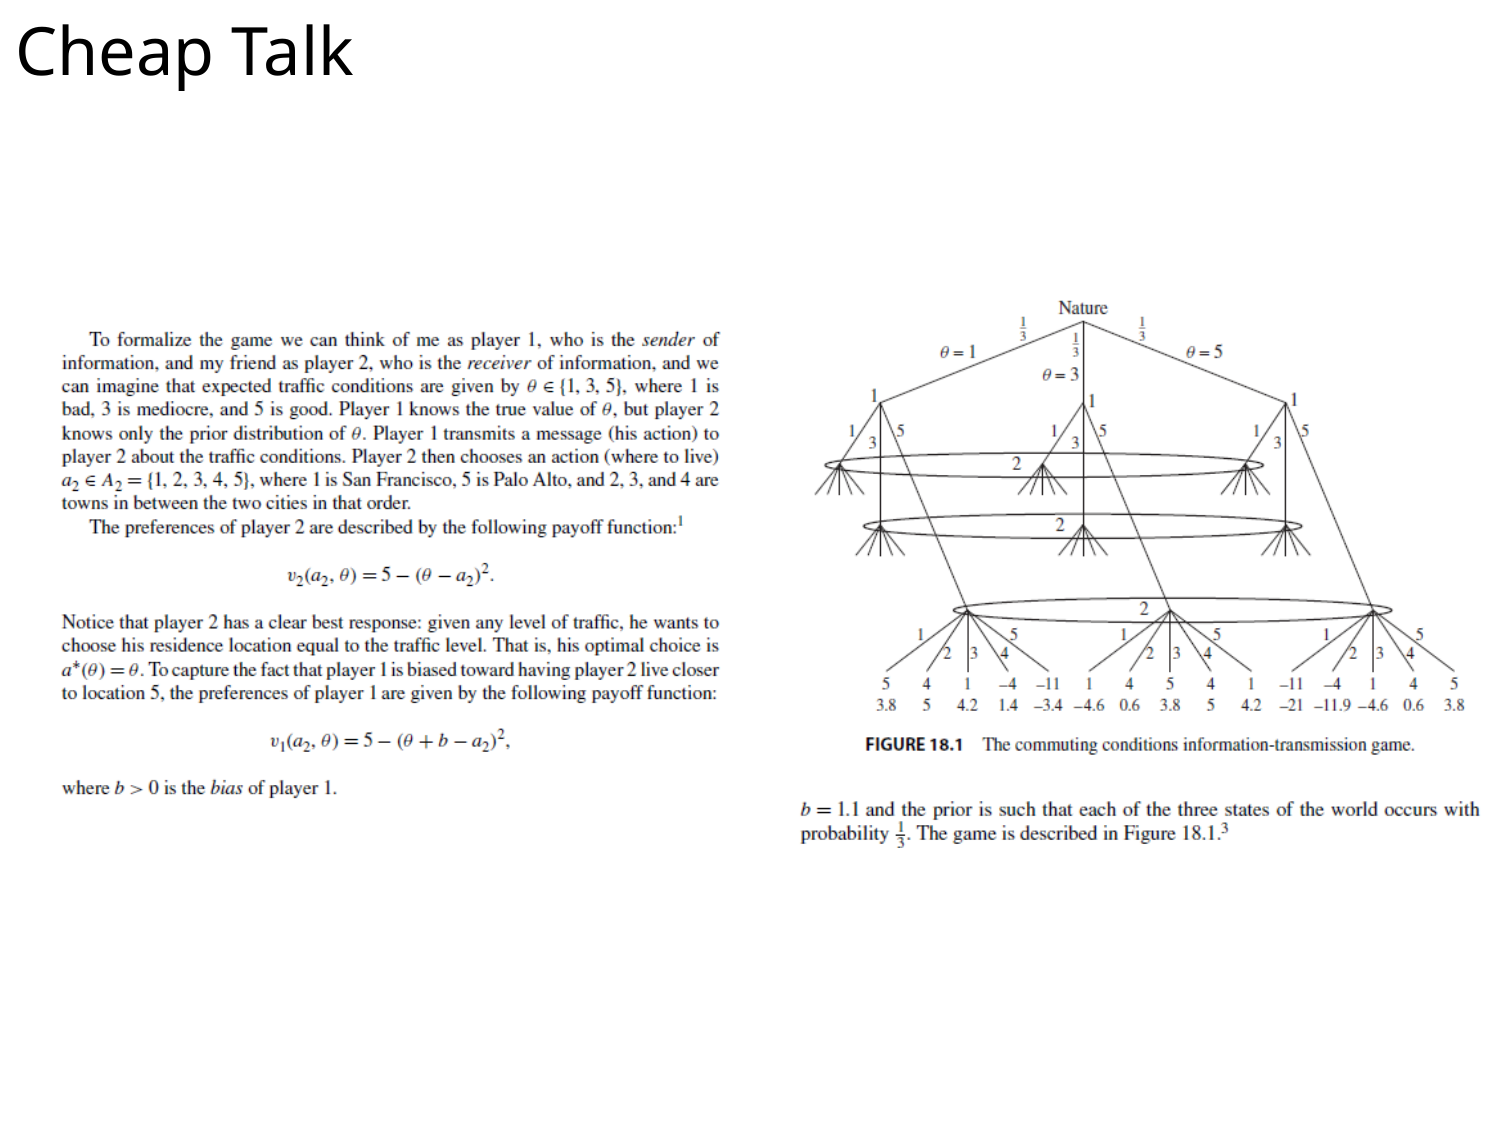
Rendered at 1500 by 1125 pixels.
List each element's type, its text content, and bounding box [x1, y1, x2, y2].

picture [50, 323, 745, 802]
title Cheap Talk [0, 8, 1489, 100]
picture [791, 277, 1500, 848]
